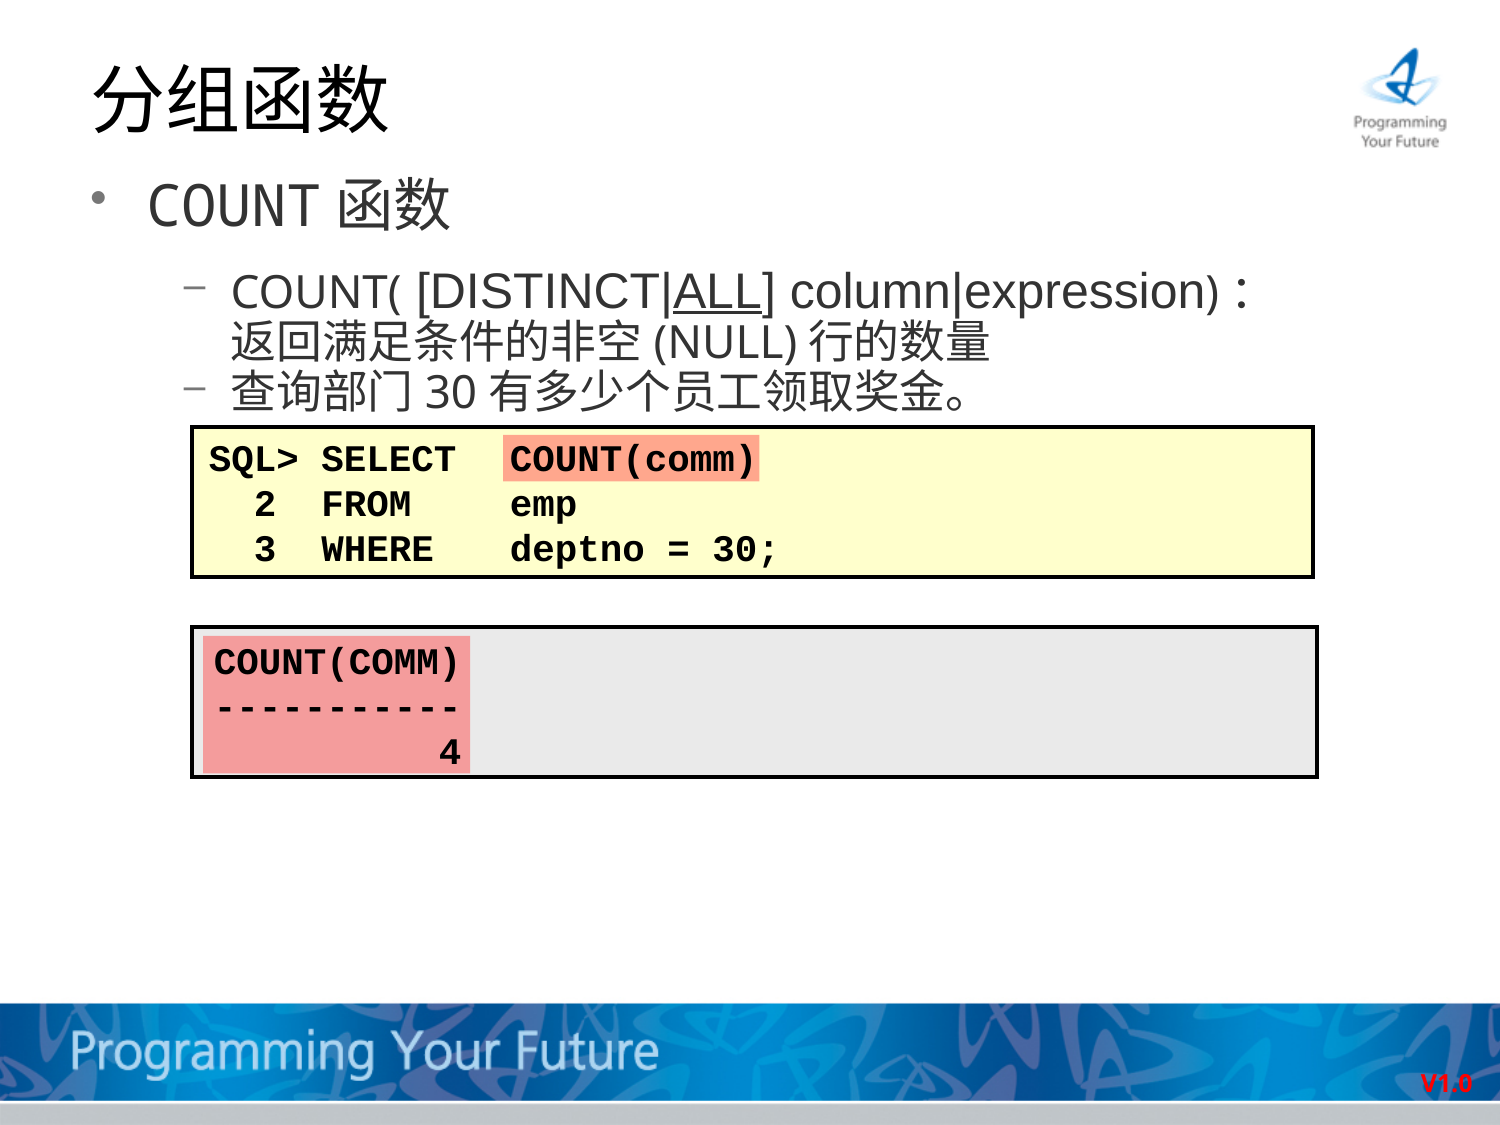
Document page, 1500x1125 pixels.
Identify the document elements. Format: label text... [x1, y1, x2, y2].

text_box SQL> SELECT COUNT(comm) 2 FROM emp 3 WHERE deptno = 30; [193, 424, 1319, 580]
text_box COUNT( [DISTINCT|ALL] column|expression)：返回满足条件的非空(NULL)行的数量 查询部门30有多少个员工领取奖金。 [93, 257, 1306, 426]
text_box COUNT(COMM) ----------- 4 [760, 629, 1320, 780]
text_box COUNT函数 [74, 168, 1435, 246]
picture [0, 997, 1500, 1125]
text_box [202, 434, 760, 774]
title 分组函数 [74, 44, 1271, 118]
text_box [192, 627, 198, 778]
picture [1340, 42, 1461, 157]
